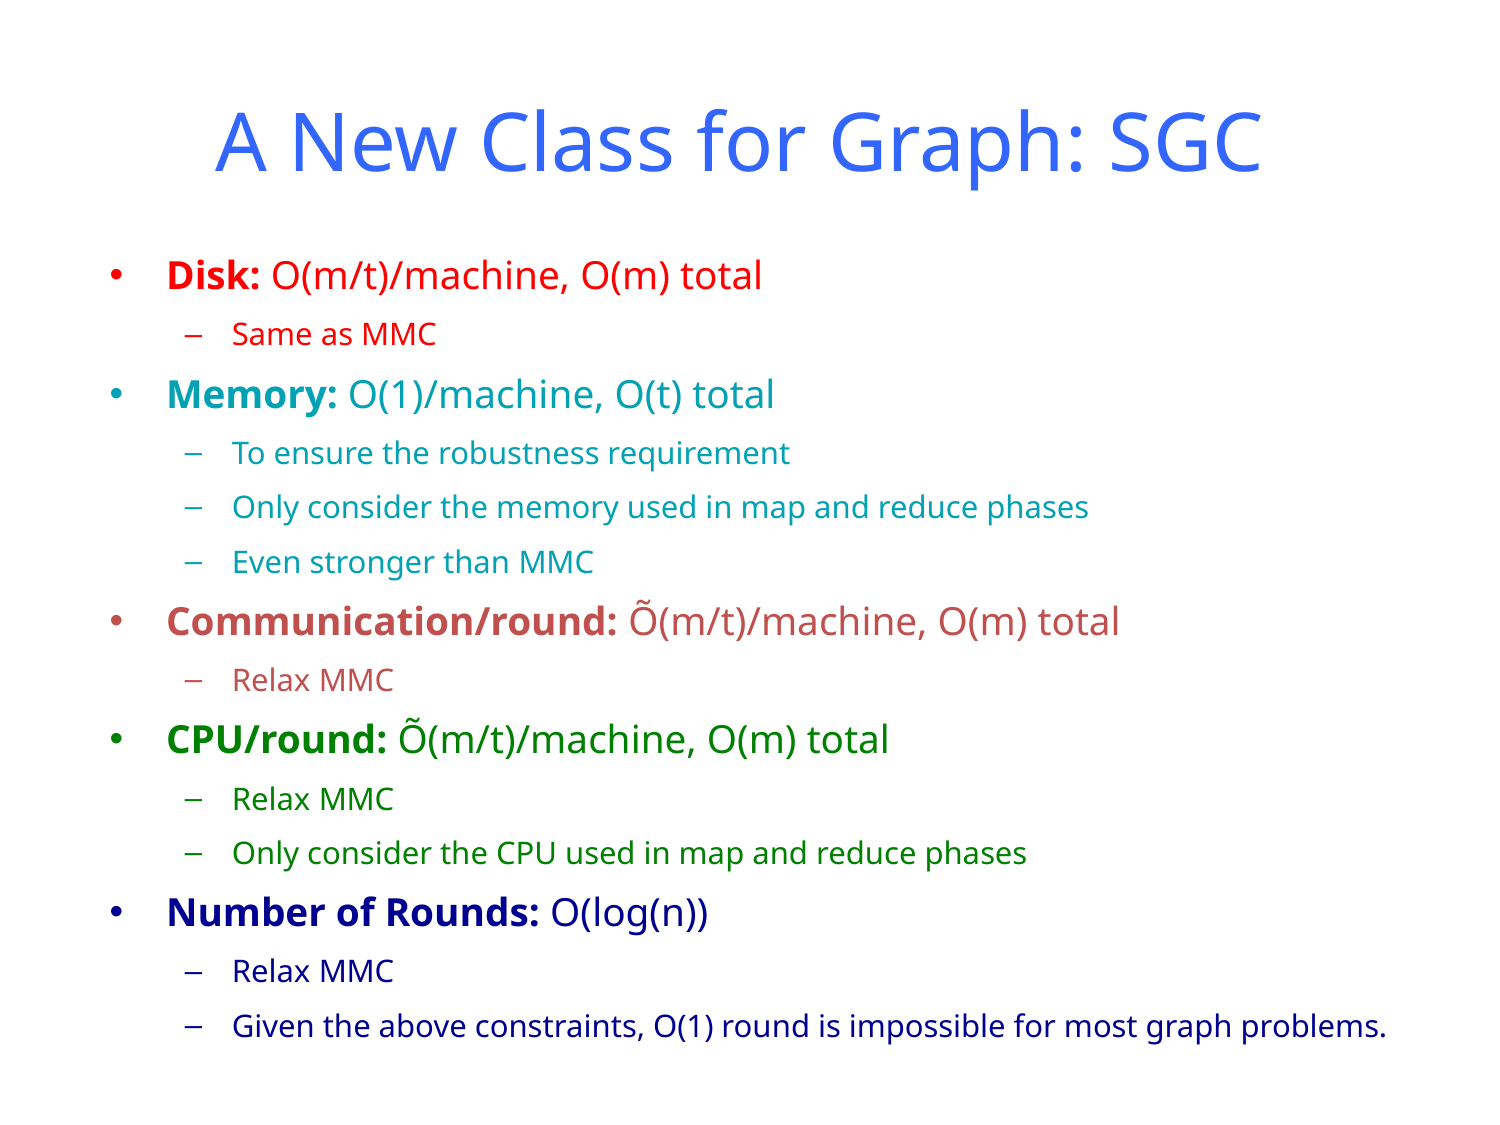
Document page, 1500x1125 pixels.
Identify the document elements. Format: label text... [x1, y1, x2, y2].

list Disk: O(m/t)/machine, O(m) total Same as MMC Memory: O(1)/machine, O(t) total To ensure the robustness requirement Only consider the memory used in map and reduce phases Even stronger than MMC Communication/round: Õ(m/t)/machine, O(m) total Relax MMC CPU/round: Õ(m/t)/machine, O(m) total Relax MMC Only consider the CPU used in map and reduce phases Number of Rounds: O(log(n)) Relax MMC Given the above constraints, O(1) round is impossible for most graph problems. [94, 243, 1447, 1059]
title A New Class for Graph: SGC [75, 45, 1425, 233]
